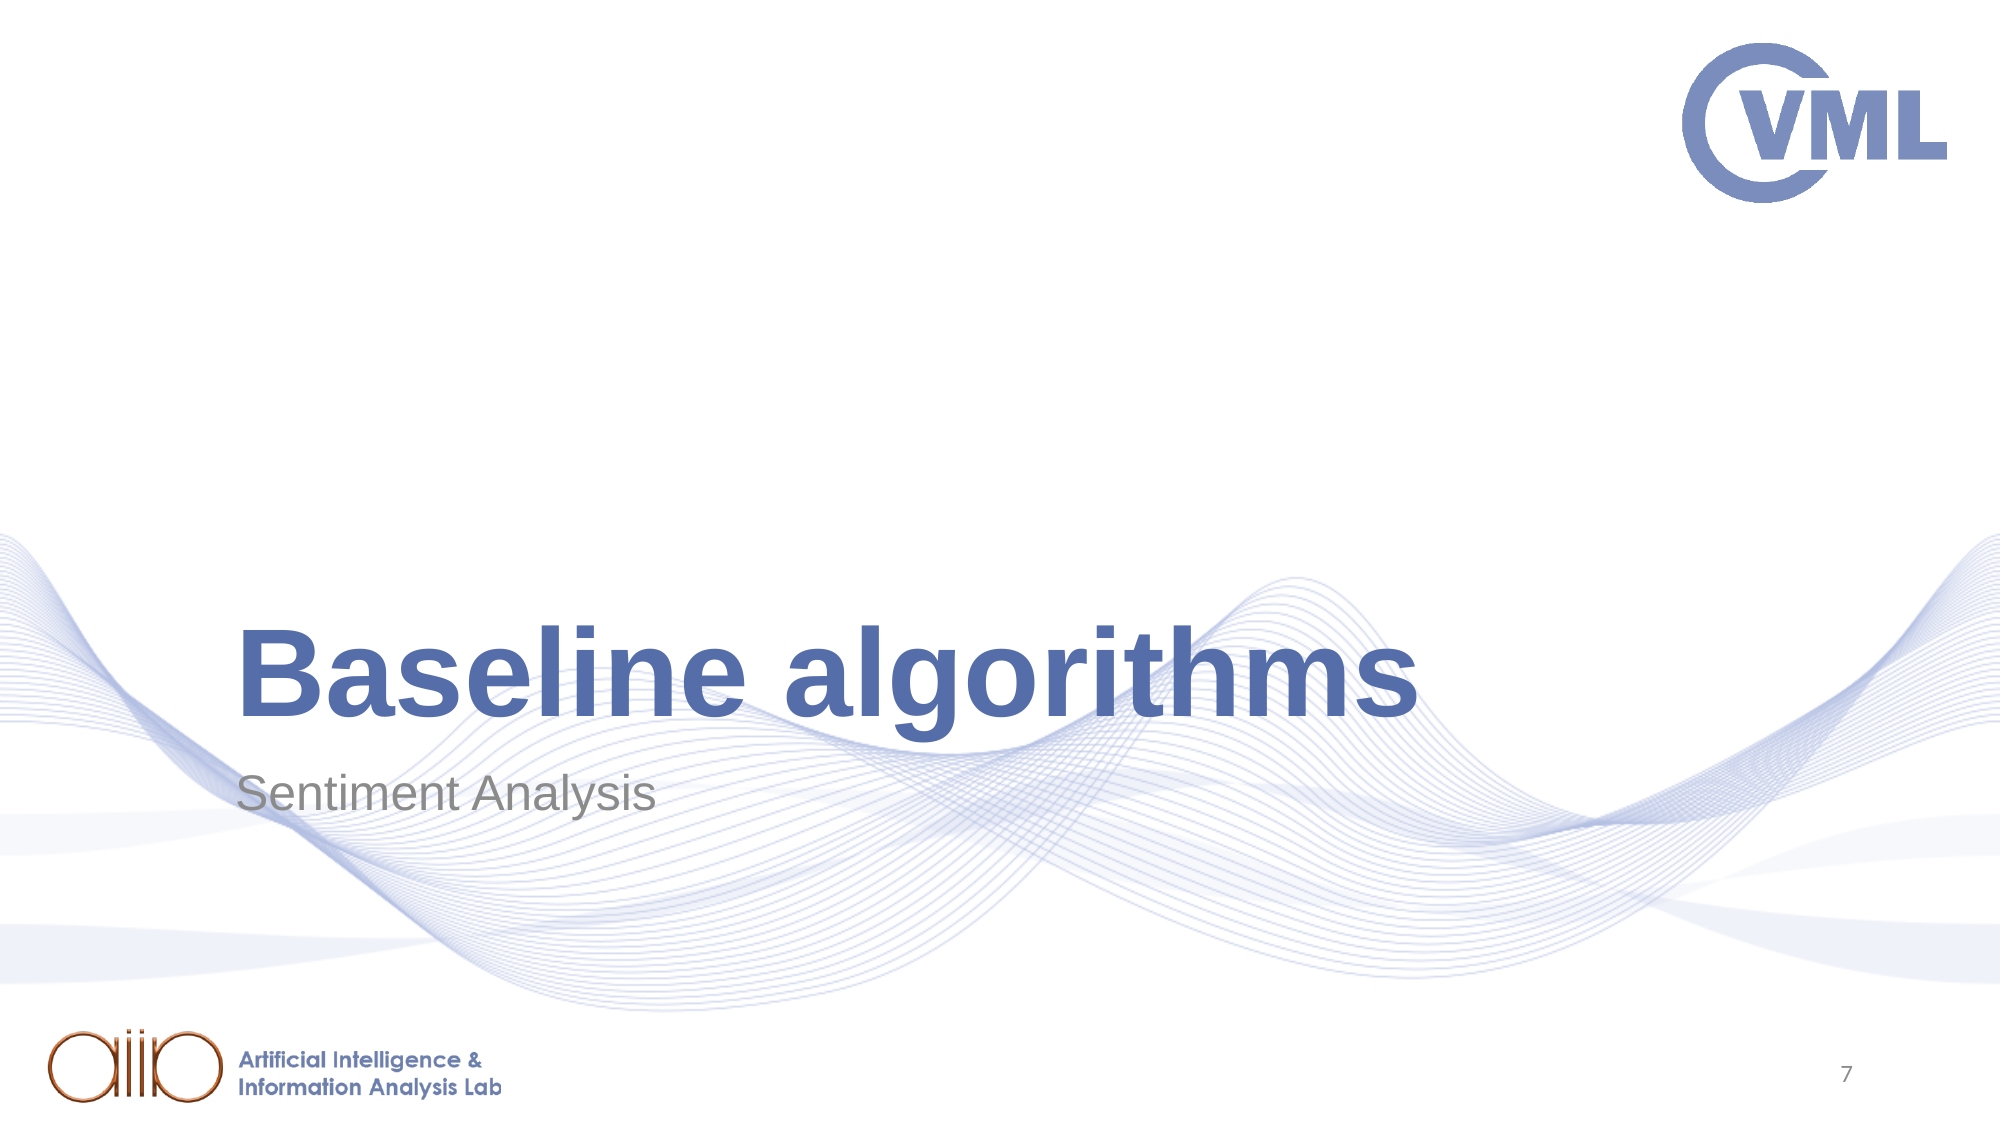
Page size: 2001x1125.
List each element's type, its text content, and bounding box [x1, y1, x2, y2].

list Sentiment Analysis [220, 752, 1862, 999]
slide_number 7 [1401, 1042, 1869, 1103]
picture [1647, 19, 1993, 226]
title Baseline algorithms [220, 280, 1862, 749]
picture [43, 1023, 501, 1106]
